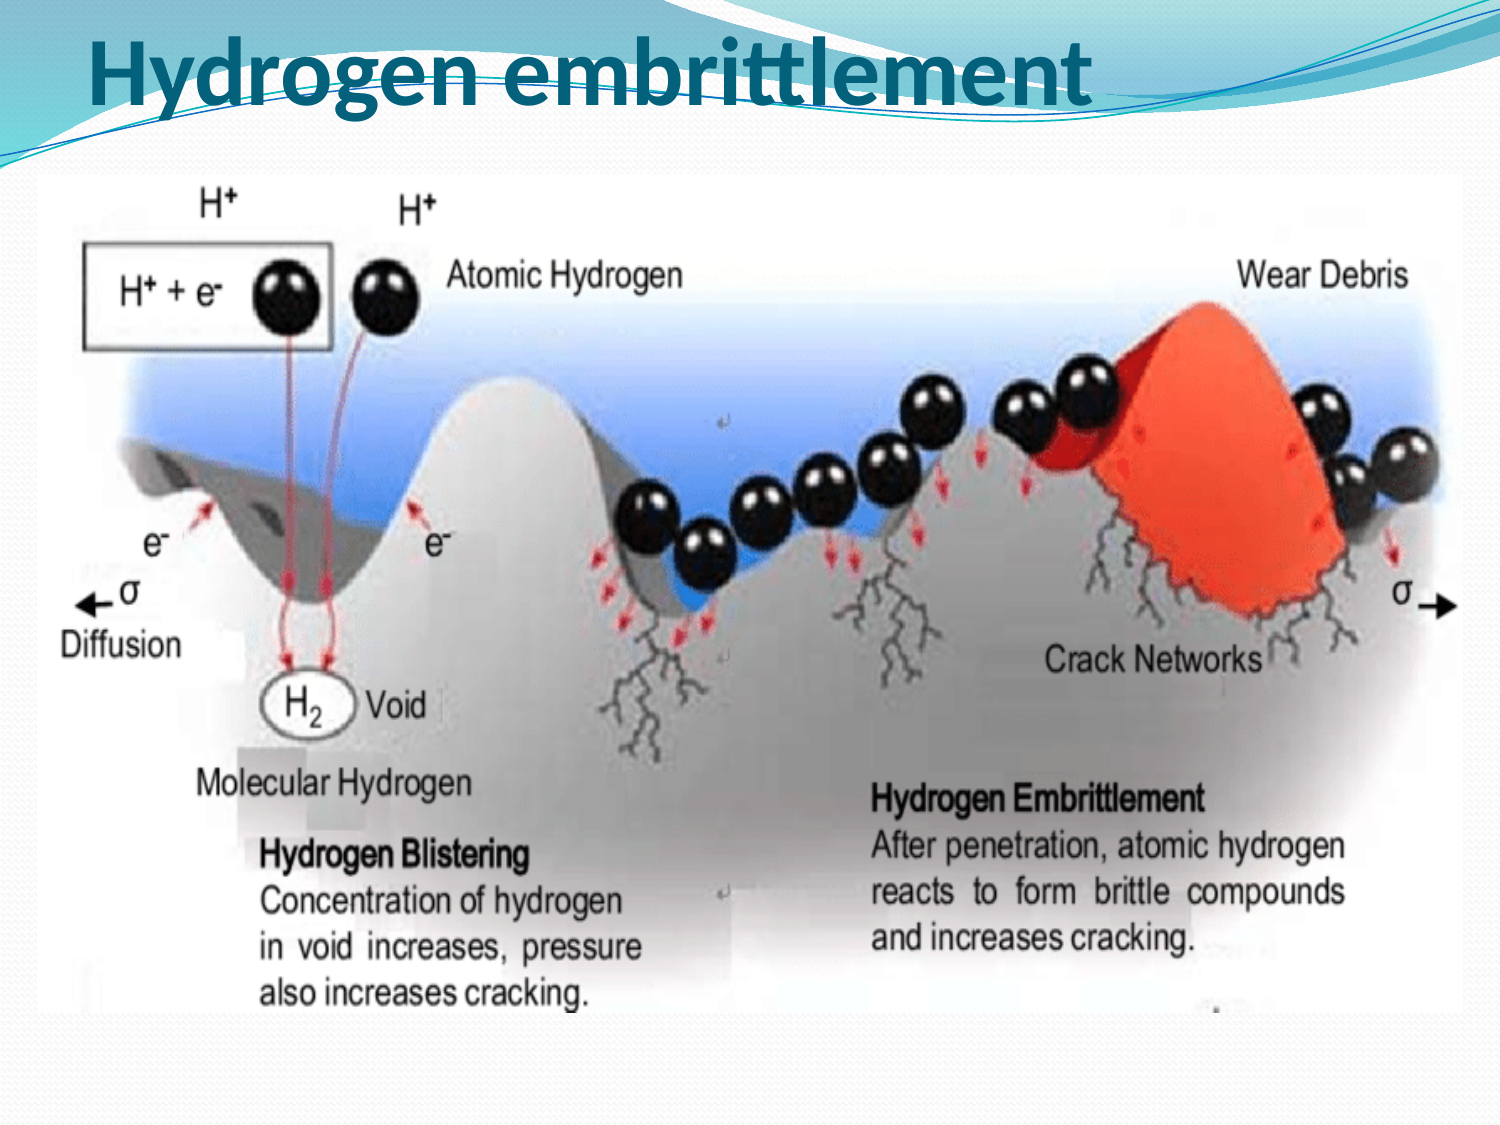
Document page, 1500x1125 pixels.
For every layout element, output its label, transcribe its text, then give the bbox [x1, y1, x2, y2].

picture [37, 174, 1463, 1013]
title Hydrogen embrittlement [87, 0, 1438, 125]
